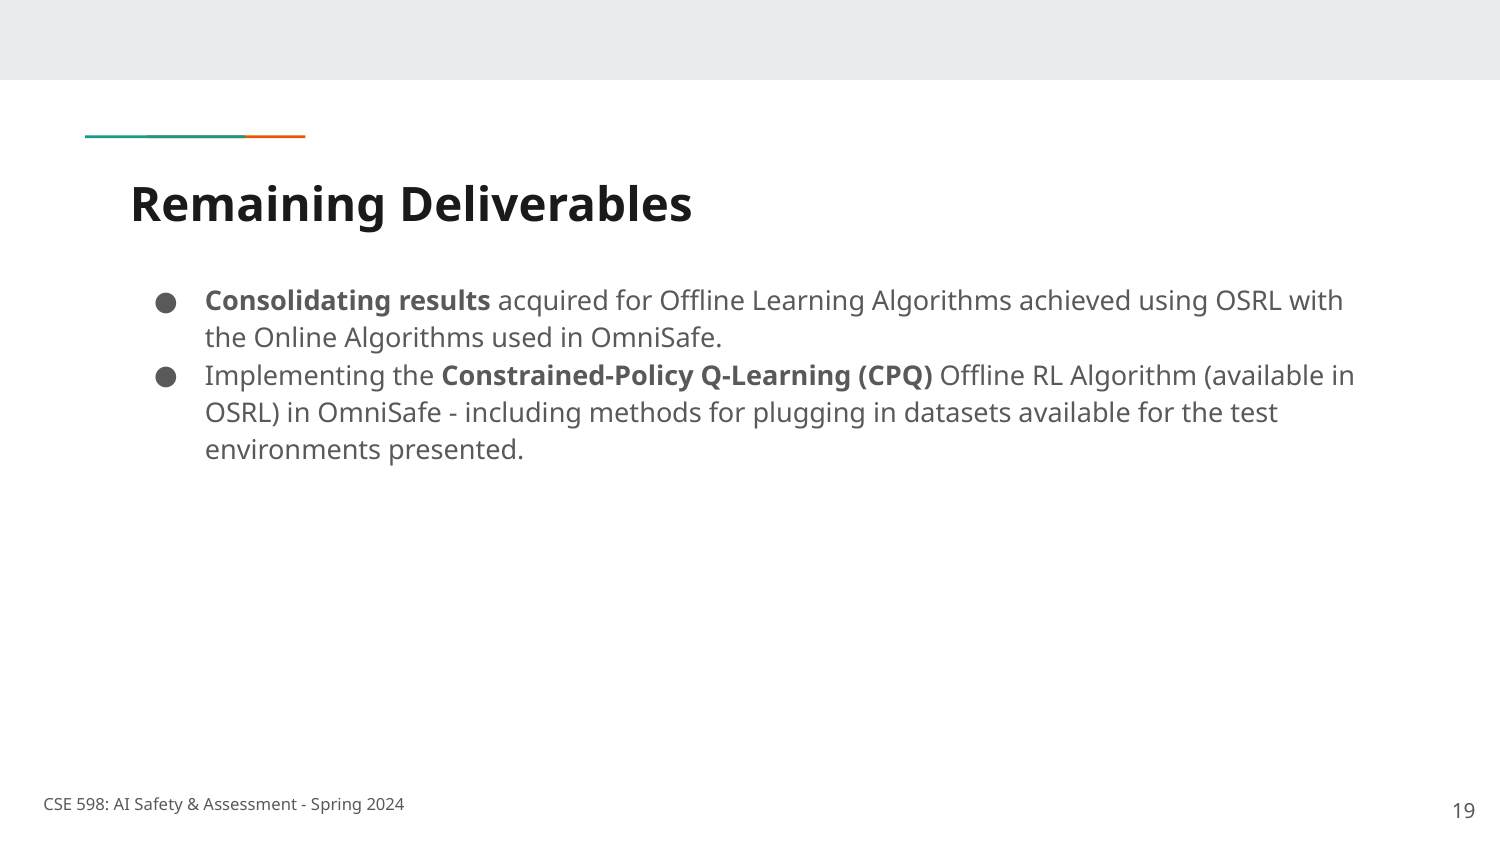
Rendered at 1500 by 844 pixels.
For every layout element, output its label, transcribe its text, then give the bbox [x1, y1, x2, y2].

list Consolidating results acquired for Offline Learning Algorithms achieved using OSRL with the Online Algorithms used in OmniSafe. Implementing the Constrained-Policy Q-Learning (CPQ) Offline RL Algorithm (available in OSRL) in OmniSafe - including methods for plugging in datasets available for the test environments presented. [115, 263, 1377, 635]
title Remaining Deliverables [115, 158, 1377, 247]
slide_number ‹#› [1400, 779, 1491, 844]
